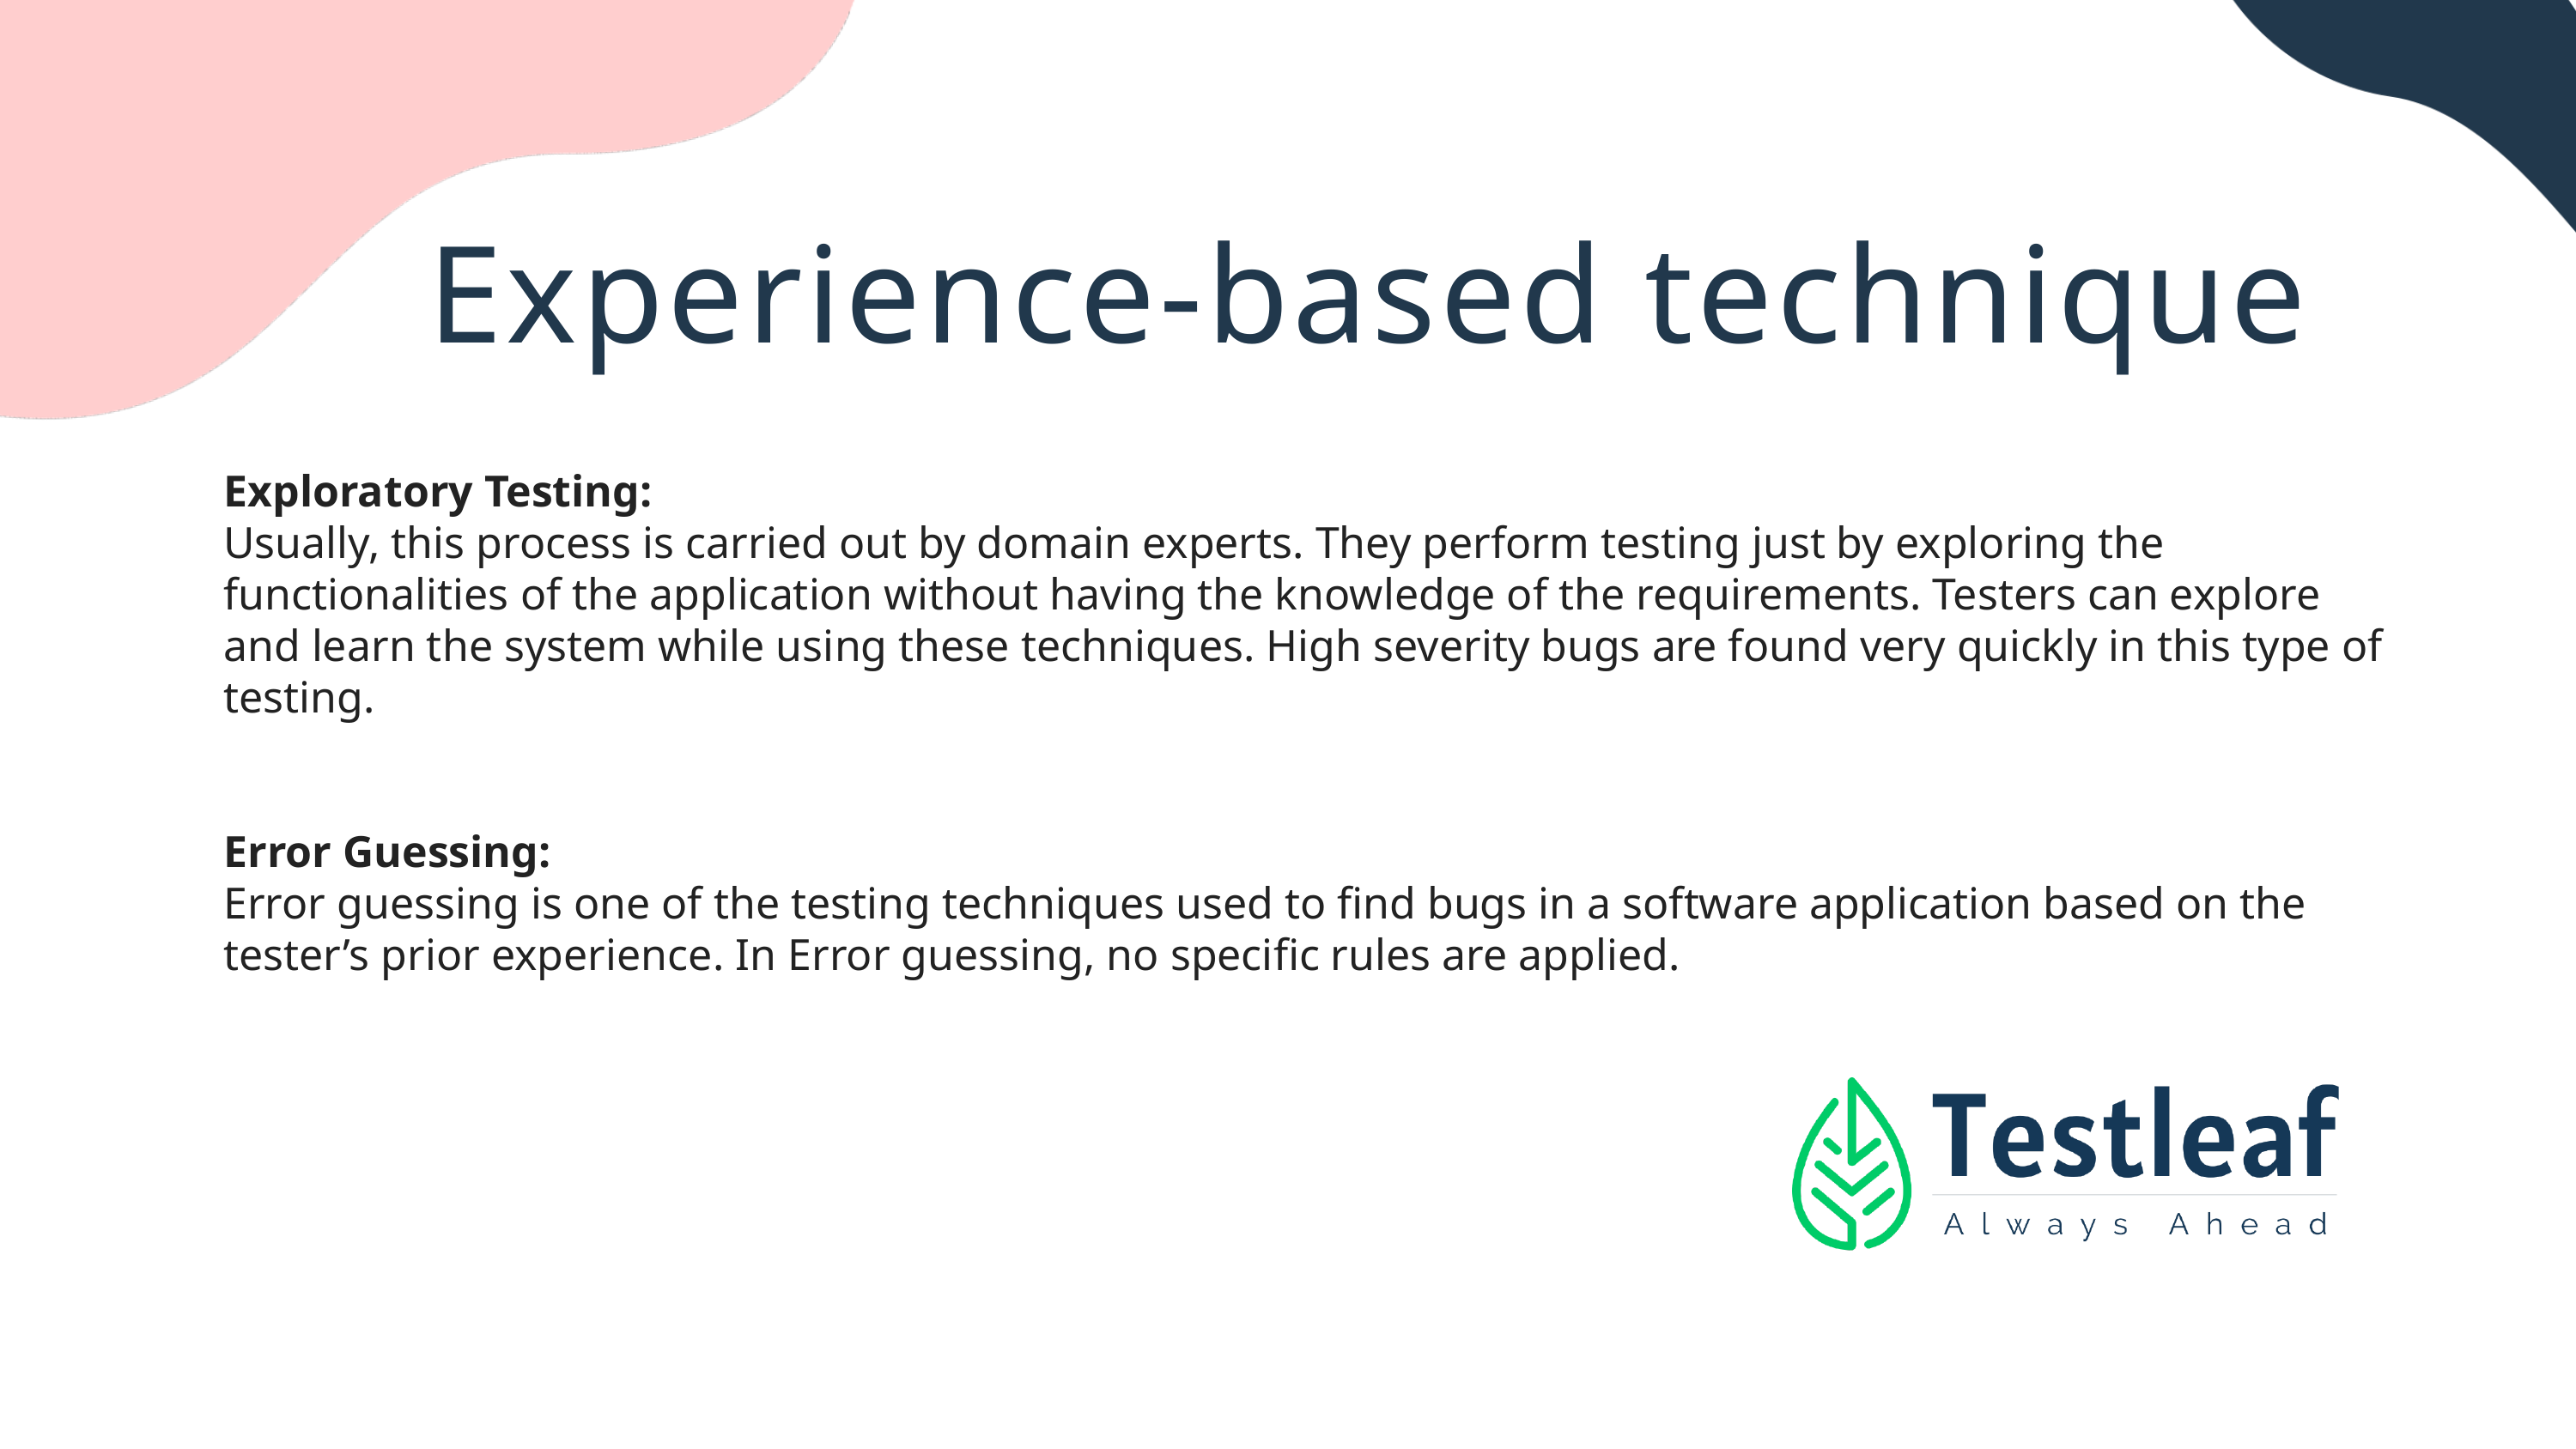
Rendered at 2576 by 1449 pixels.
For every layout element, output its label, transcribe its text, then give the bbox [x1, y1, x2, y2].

picture [1792, 1076, 2339, 1251]
picture [0, 0, 853, 567]
text_box Experience-based technique [750, 209, 2394, 370]
text_box Exploratory Testing: Usually, this process is carried out by domain experts. They perform testing just by exploring the functionalities of the application without having the knowledge of the requirements. Testers can explore and learn the system while using these techniques. High severity bugs are found very quickly in this type of testing. Error Guessing: Error guessing is one of the testing techniques used to find bugs in a software application based on the tester’s prior experience. In Error guessing, no specific rules are applied. [210, 458, 2401, 1037]
picture [2200, 0, 2576, 319]
